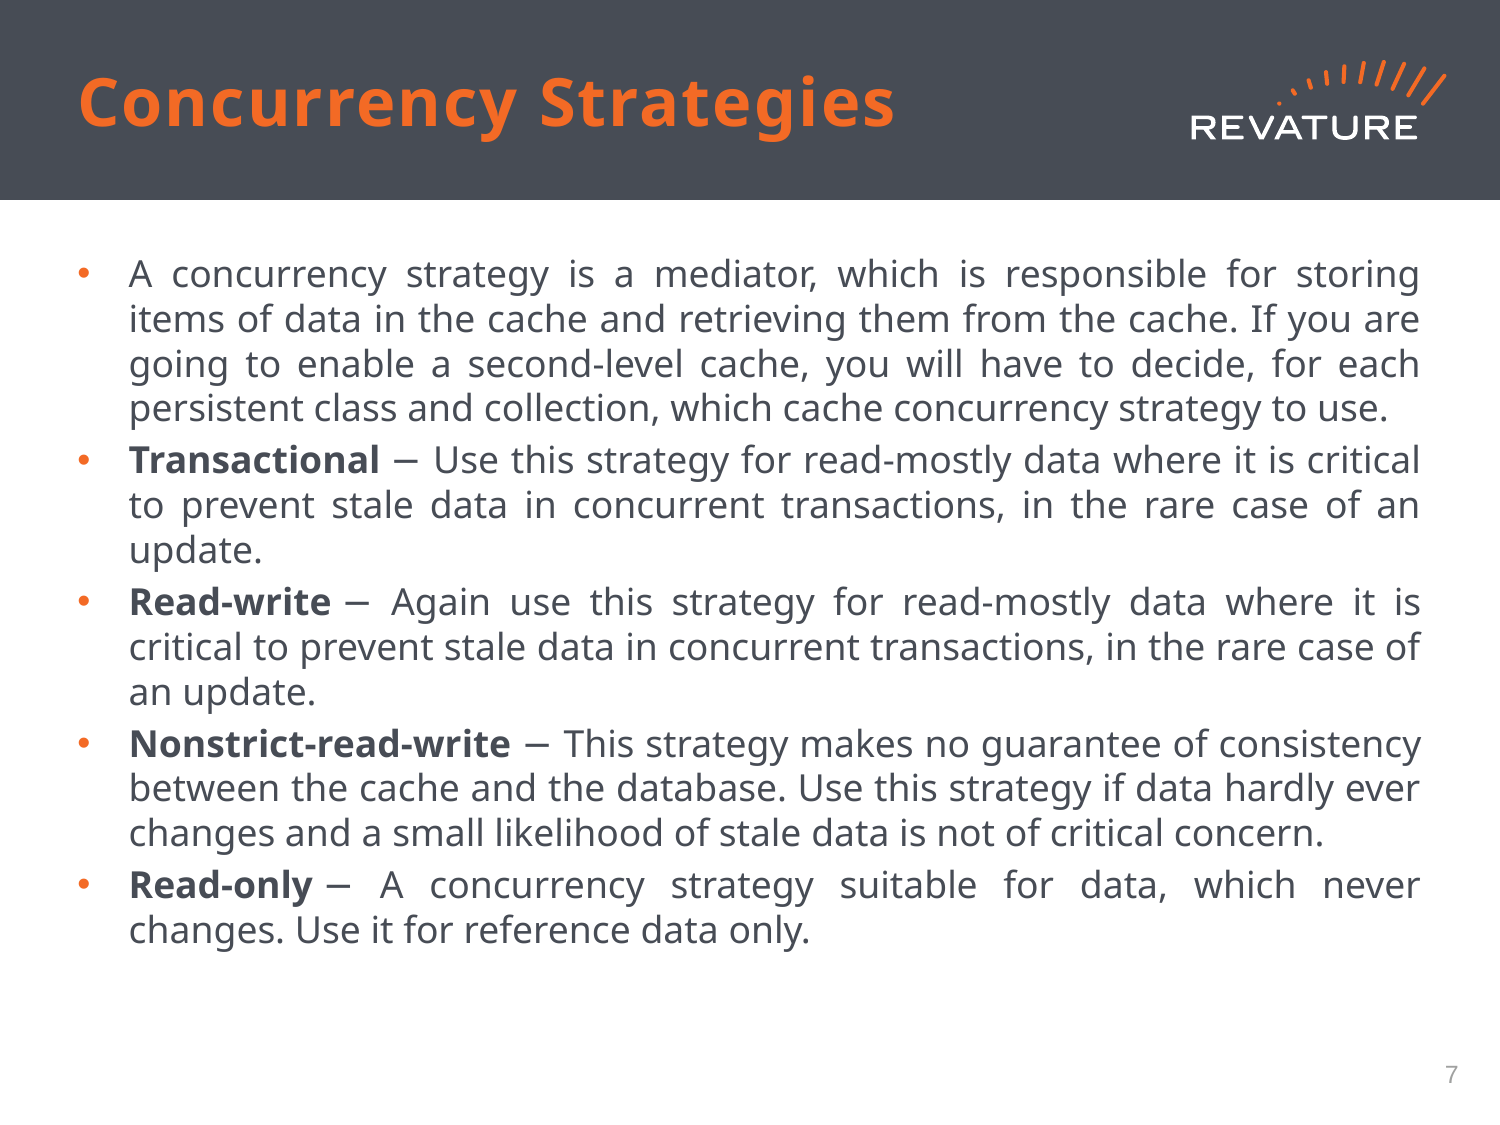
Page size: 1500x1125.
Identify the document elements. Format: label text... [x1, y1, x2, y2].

title Concurrency Strategies [62, 0, 1084, 200]
list A concurrency strategy is a mediator, which is responsible for storing items of data in the cache and retrieving them from the cache. If you are going to enable a second-level cache, you will have to decide, for each persistent class and collection, which cache concurrency strategy to use. Transactional − Use this strategy for read-mostly data where it is critical to prevent stale data in concurrent transactions, in the rare case of an update. Read-write − Again use this strategy for read-mostly data where it is critical to prevent stale data in concurrent transactions, in the rare case of an update. Nonstrict-read-write − This strategy makes no guarantee of consistency between the cache and the database. Use this strategy if data hardly ever changes and a small likelihood of stale data is not of critical concern. Read-only − A concurrency strategy suitable for data, which never changes. Use it for reference data only. [62, 243, 1438, 986]
slide_number 6 [1332, 1043, 1474, 1104]
